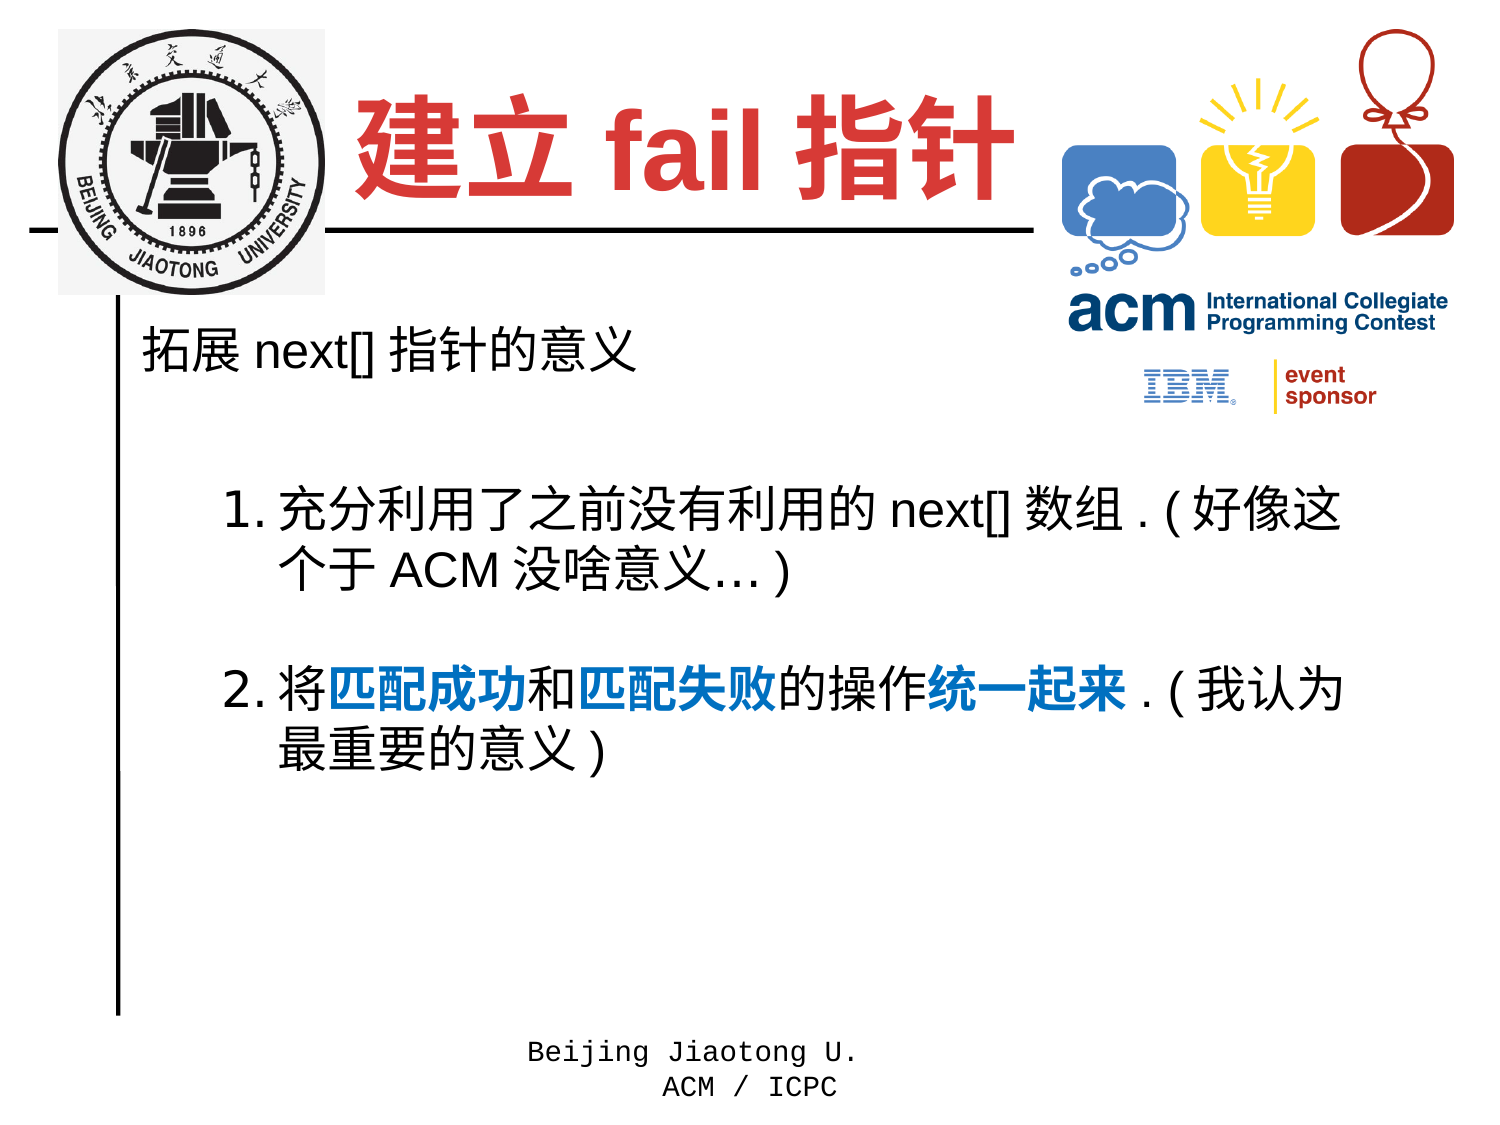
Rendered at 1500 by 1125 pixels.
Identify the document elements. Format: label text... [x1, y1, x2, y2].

text_box 充分利用了之前没有利用的next[]数组. (好像这个于ACM没啥意义…) 将匹配成功和匹配失败的操作统一起来. (我认为最重要的意义) [206, 469, 1365, 785]
text_box 建立fail指针 [337, 70, 1034, 221]
picture [58, 29, 325, 295]
text_box [75, 263, 1425, 916]
text_box 拓展next[]指针的意义 [127, 311, 653, 387]
picture [1062, 29, 1454, 414]
